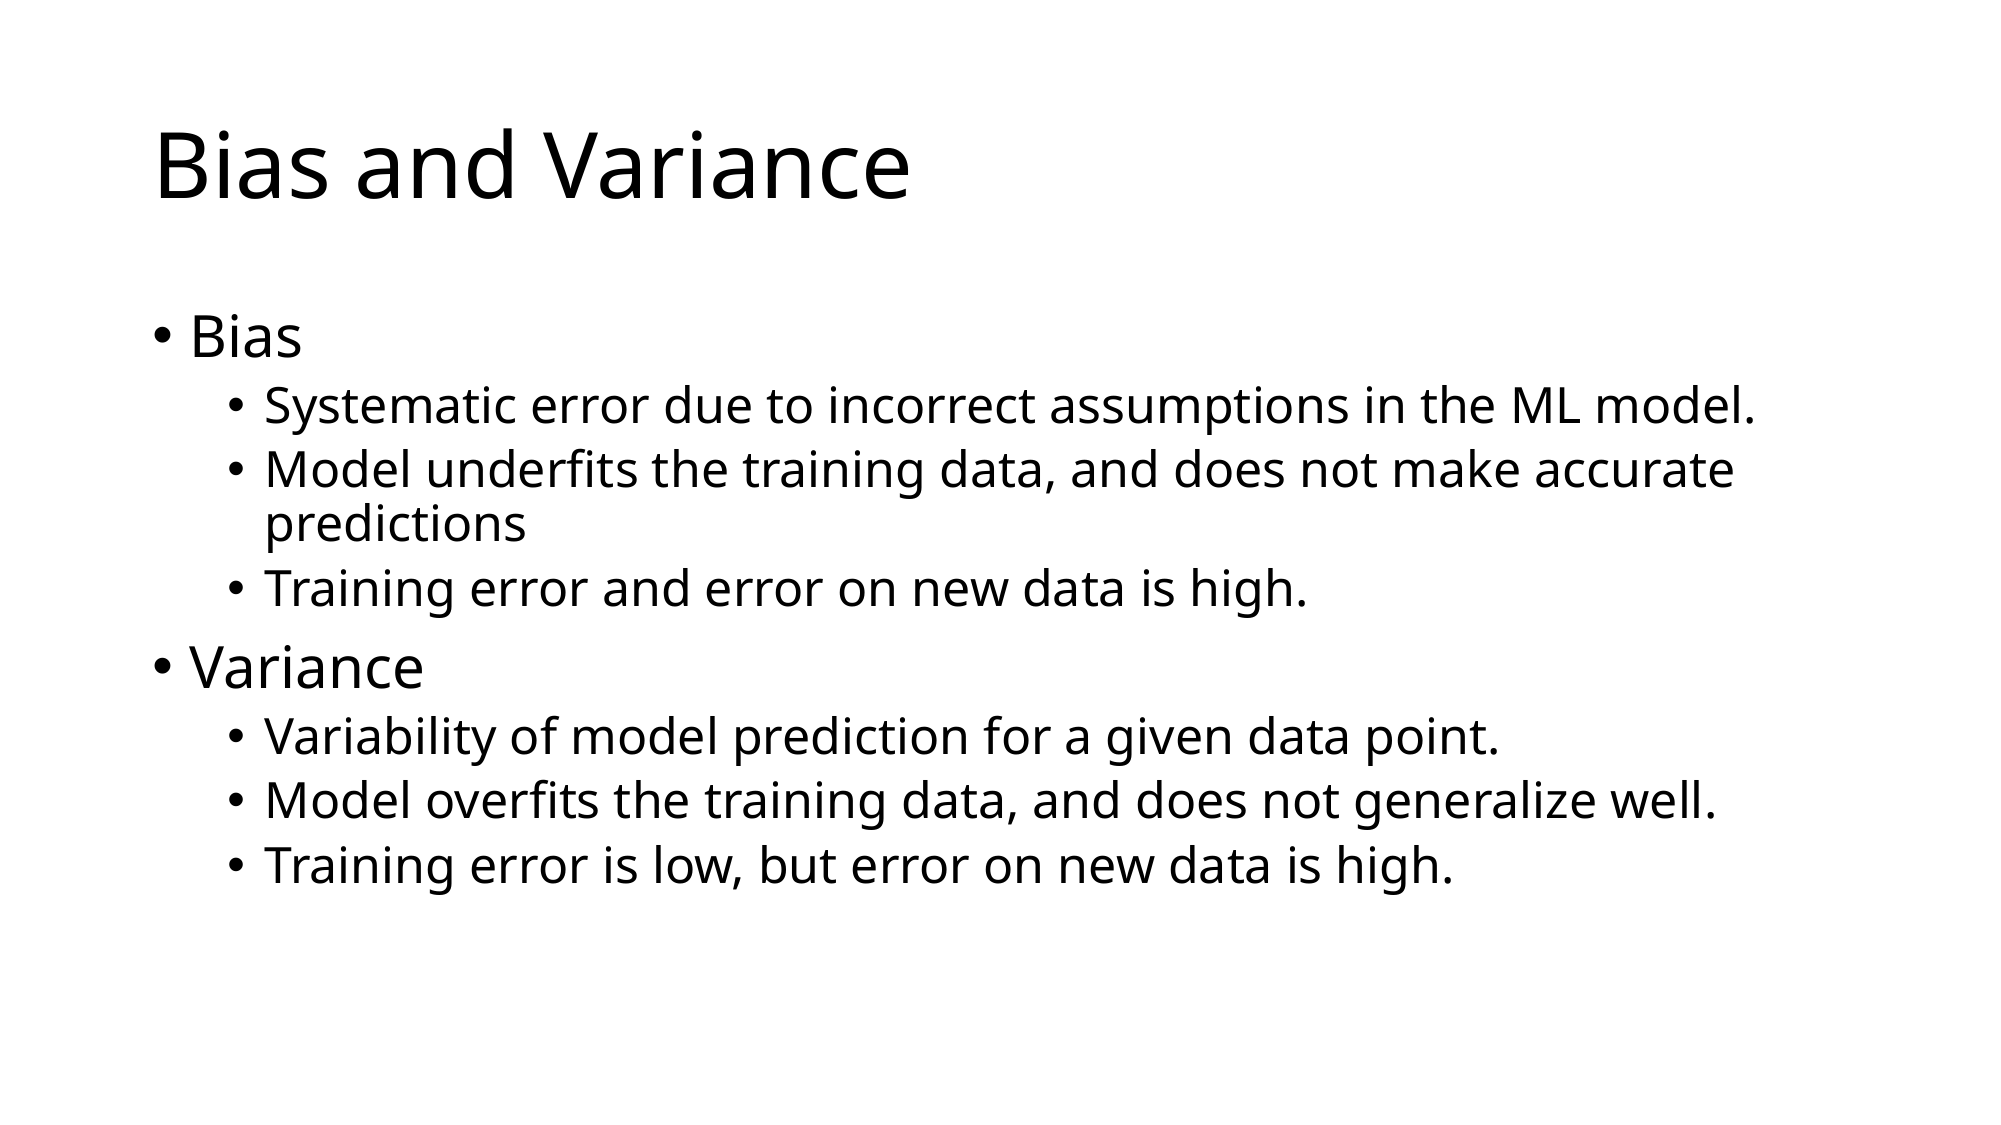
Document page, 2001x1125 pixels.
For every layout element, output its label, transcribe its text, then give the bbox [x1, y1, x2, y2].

list Bias Systematic error due to incorrect assumptions in the ML model. Model underfits the training data, and does not make accurate predictions Training error and error on new data is high. Variance Variability of model prediction for a given data point. Model overfits the training data, and does not generalize well. Training error is low, but error on new data is high. [137, 299, 1863, 1014]
title Bias and Variance [137, 59, 1863, 278]
